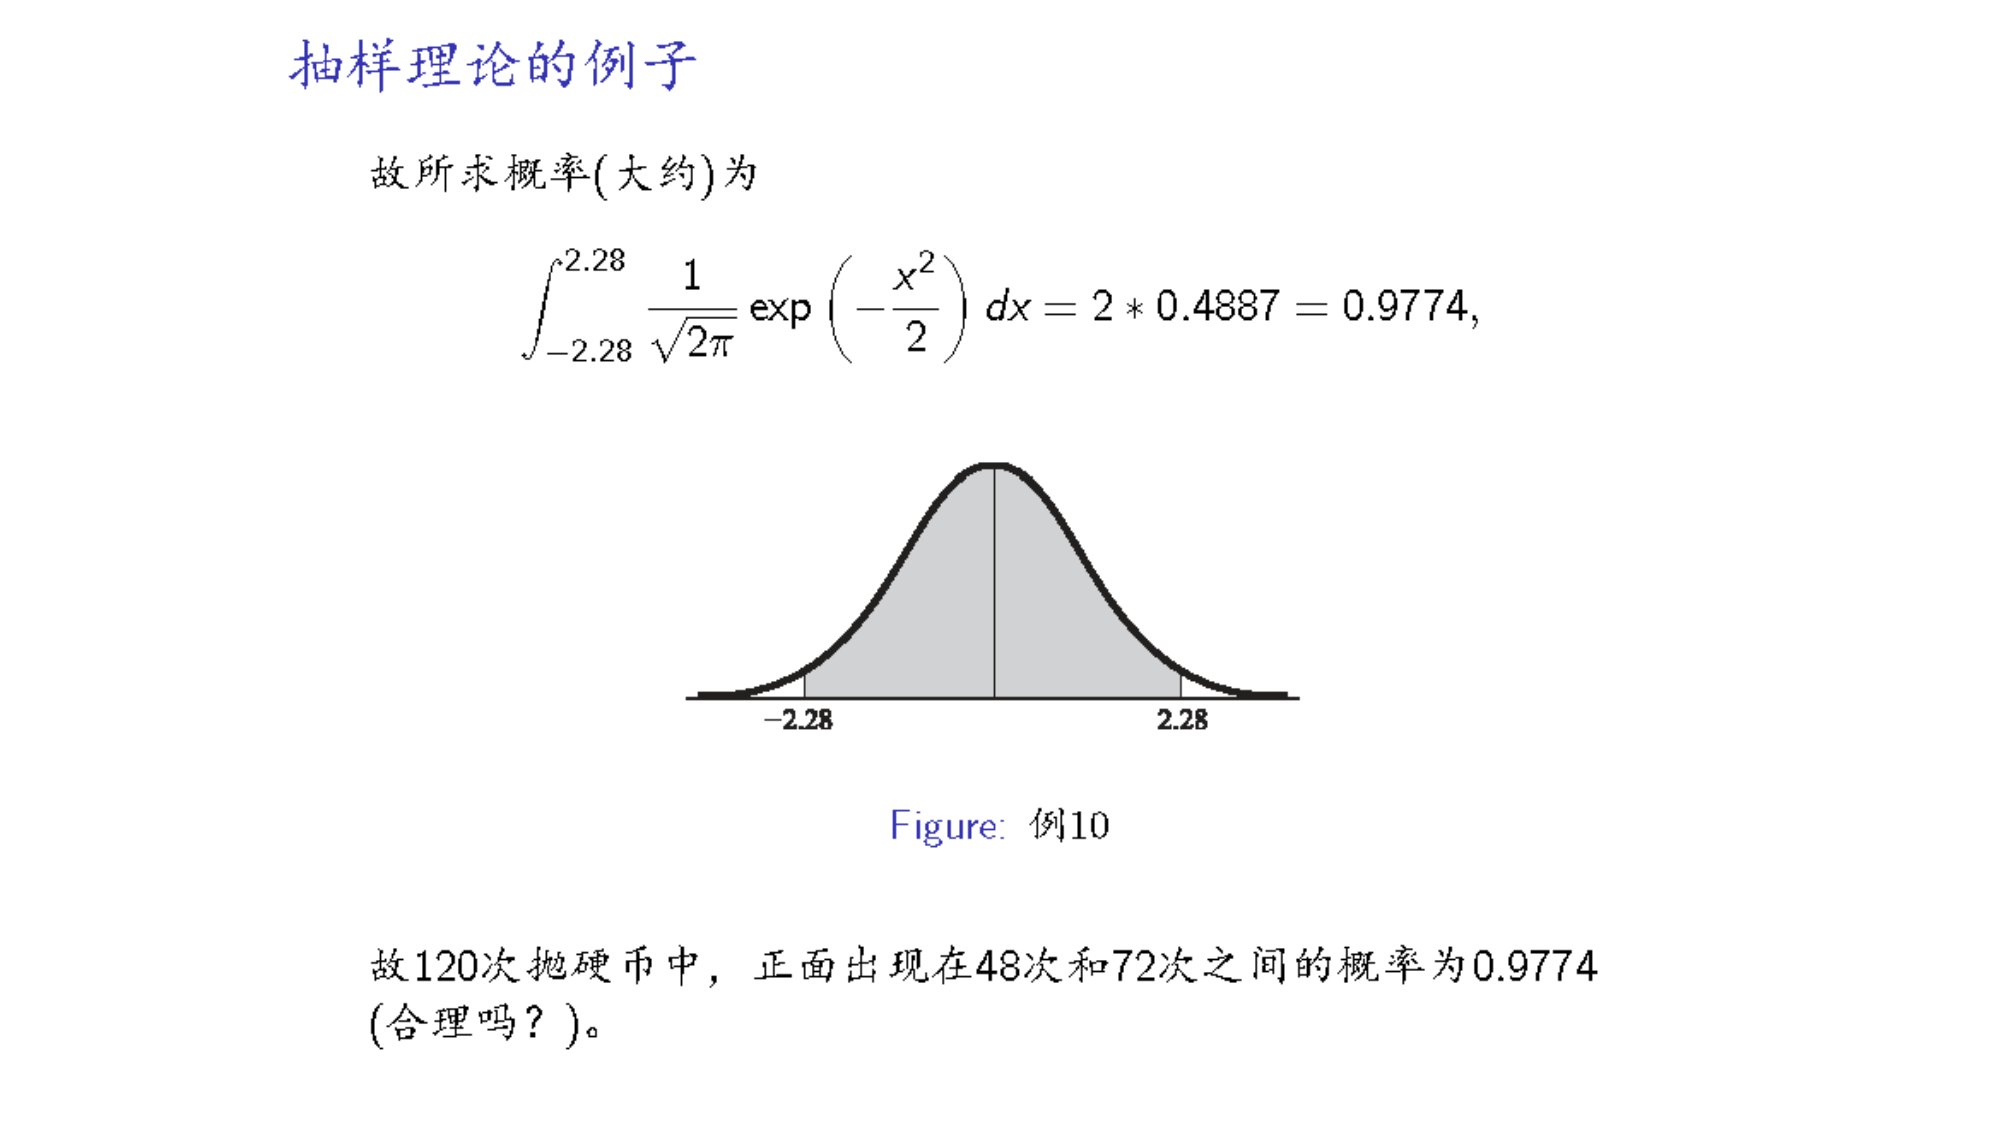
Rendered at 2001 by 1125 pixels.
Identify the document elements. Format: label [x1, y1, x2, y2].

picture [250, 0, 1750, 1125]
